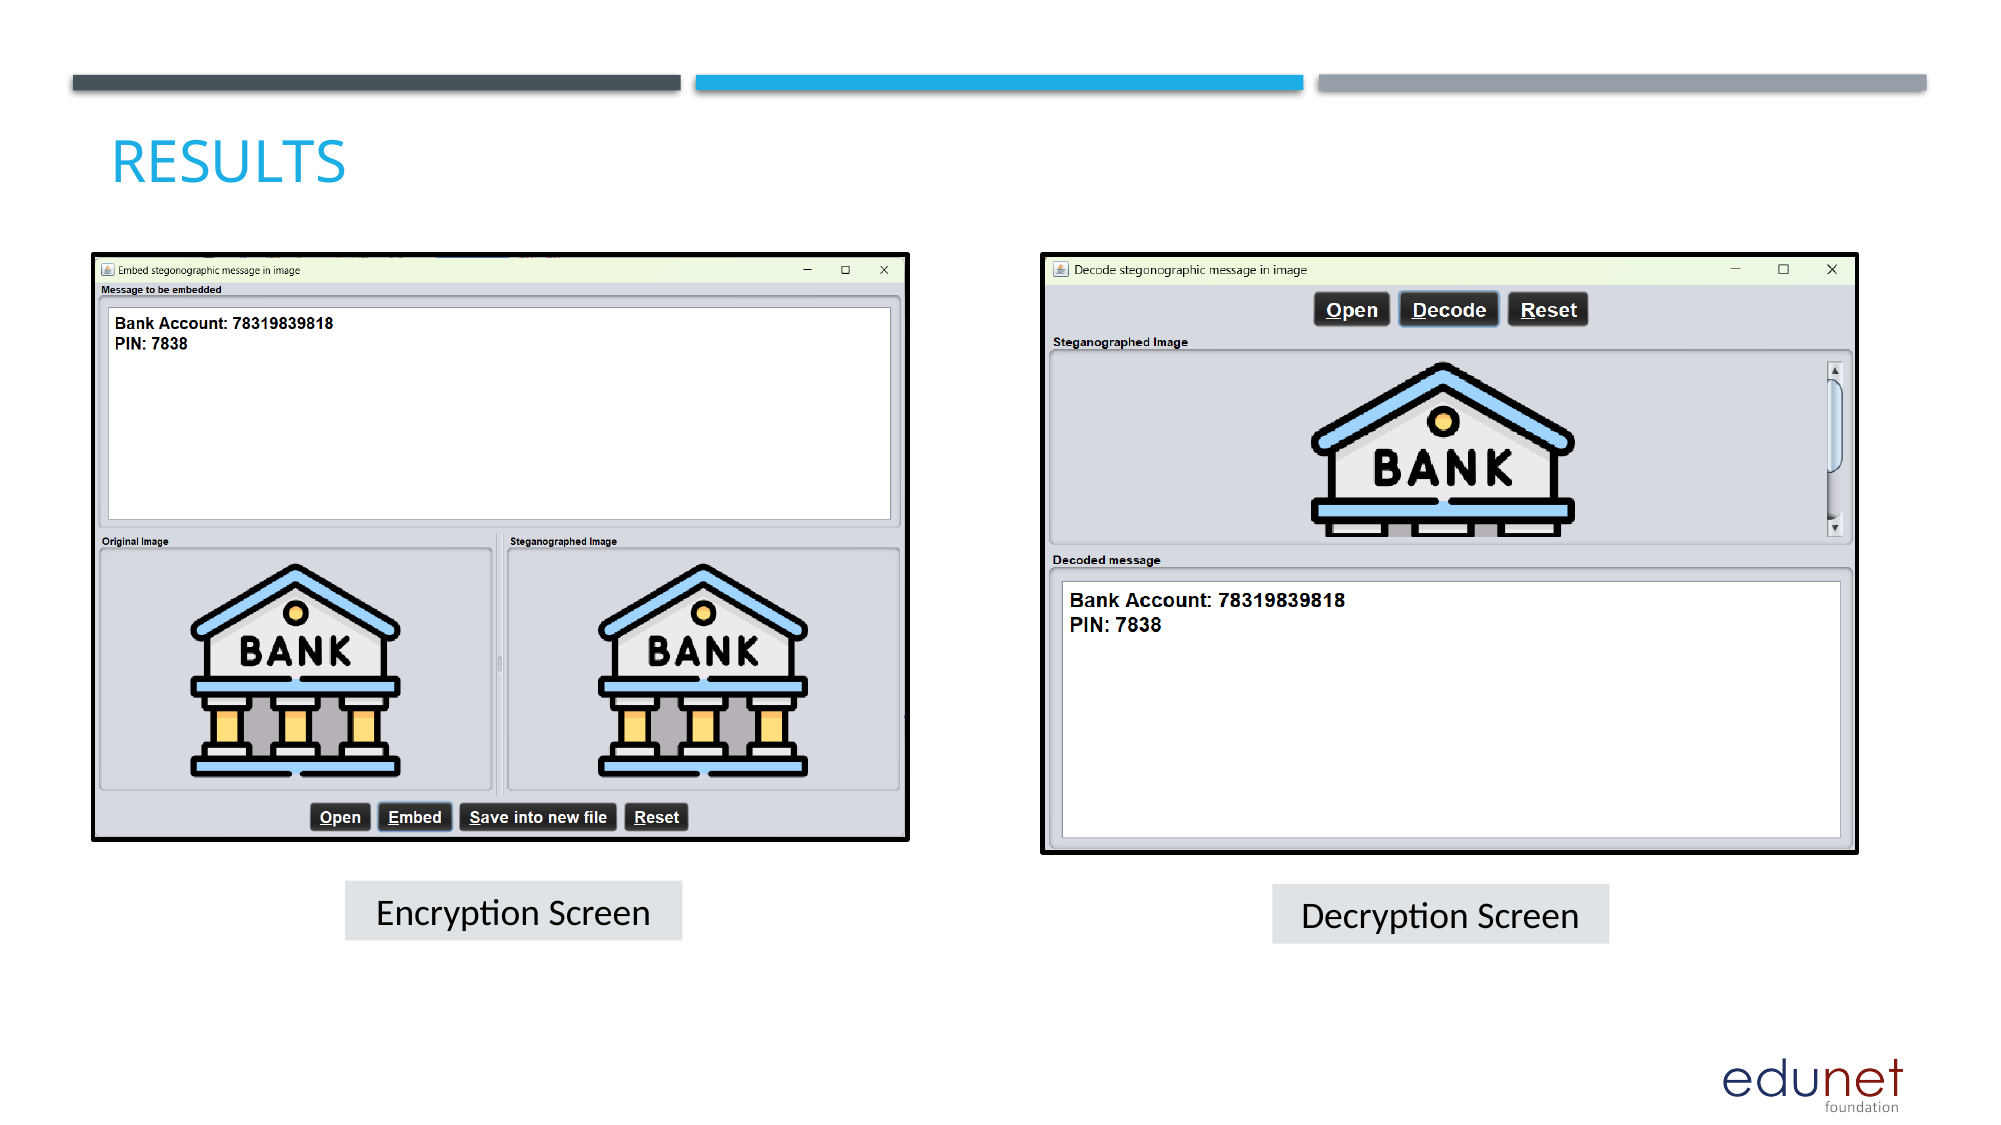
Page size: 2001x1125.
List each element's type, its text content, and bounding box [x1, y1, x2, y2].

title Results [95, 115, 1905, 203]
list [94, 256, 906, 838]
text_box Encryption Screen [345, 880, 683, 941]
picture [1719, 1056, 1905, 1116]
picture [1044, 256, 1856, 851]
text_box Decryption Screen [1272, 883, 1610, 944]
